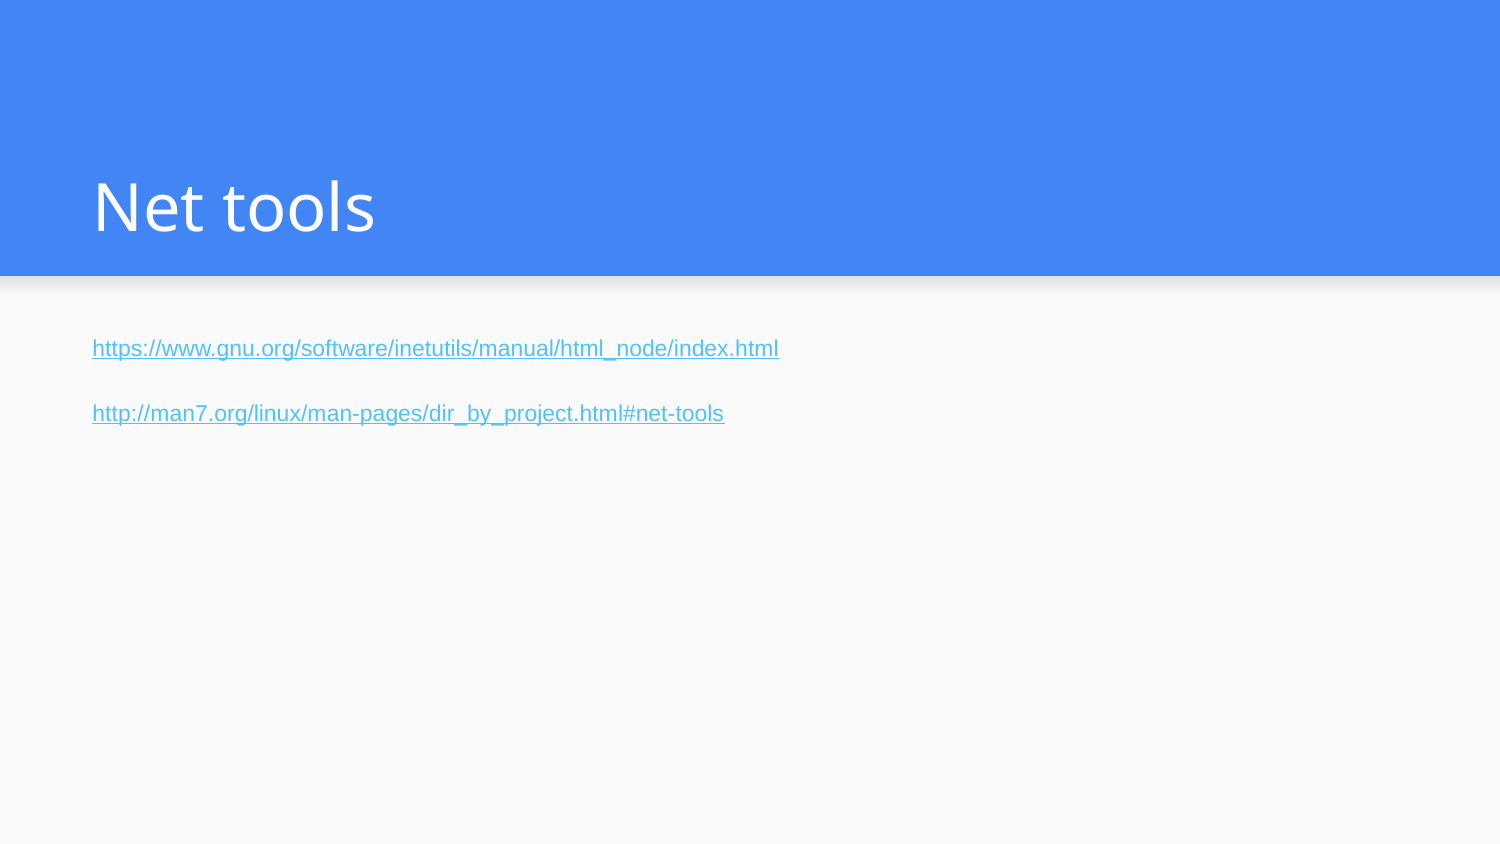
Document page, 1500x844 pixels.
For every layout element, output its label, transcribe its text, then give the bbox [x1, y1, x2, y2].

title Net tools [77, 133, 1427, 260]
list https://www.gnu.org/software/inetutils/manual/html_node/index.html http://man7.org/linux/man-pages/dir_by_project.html#net-tools [77, 314, 1427, 760]
